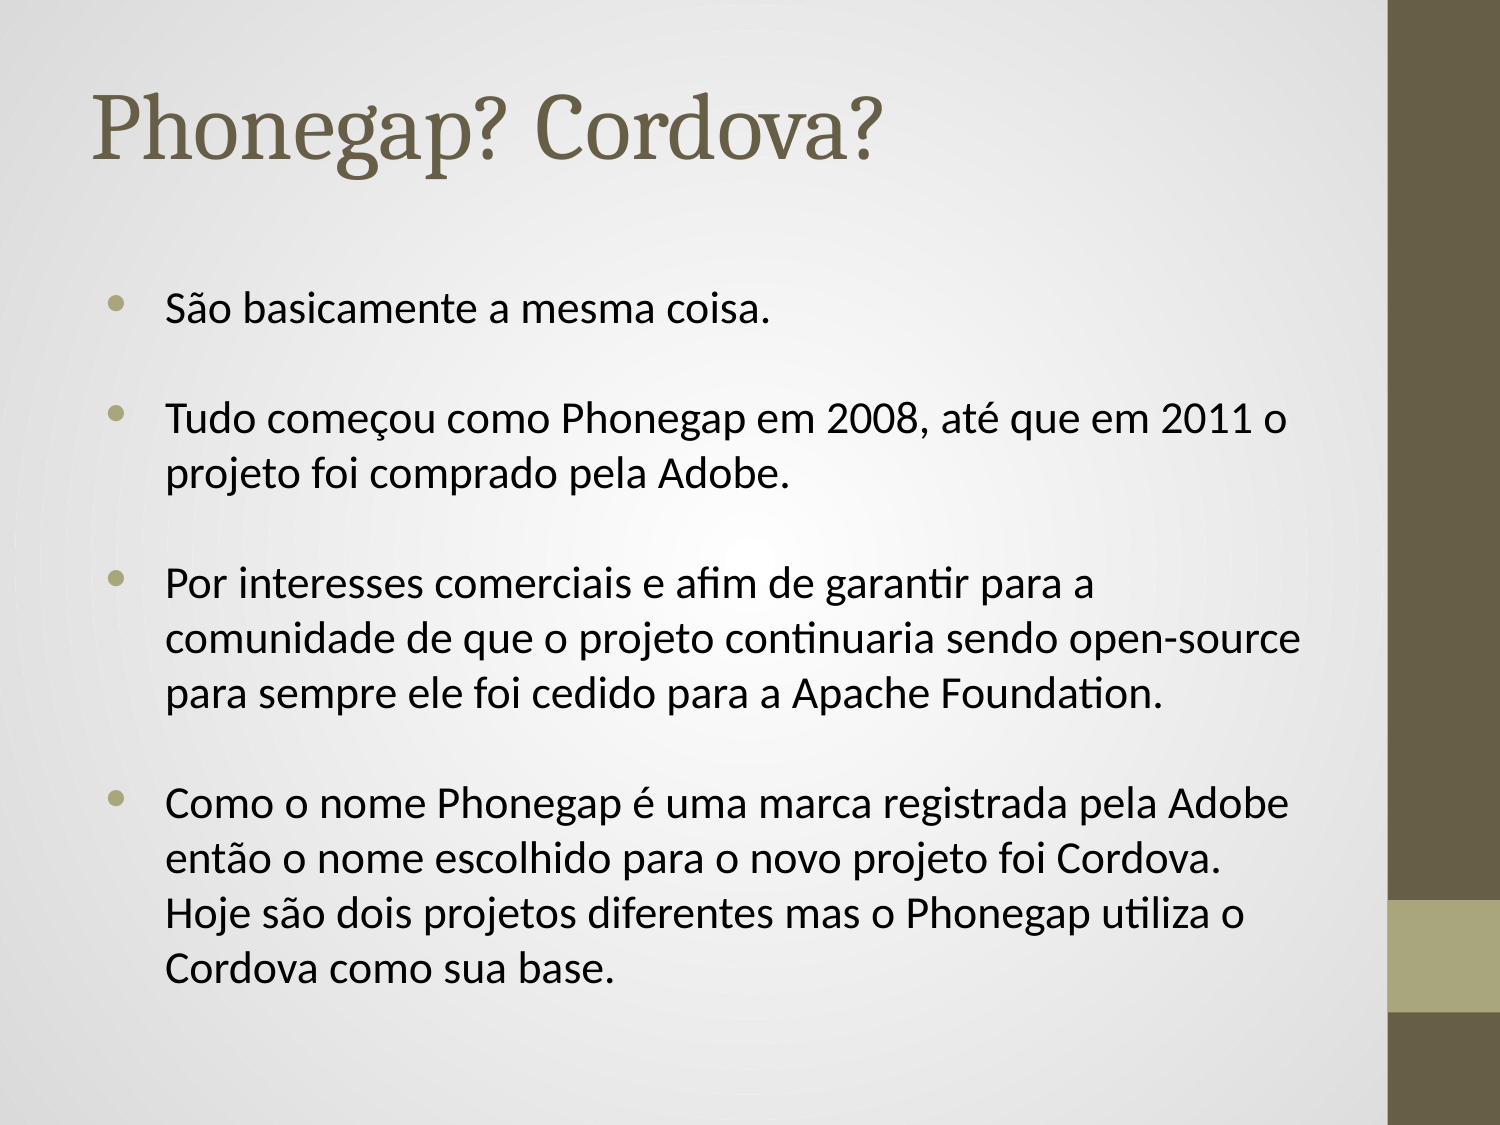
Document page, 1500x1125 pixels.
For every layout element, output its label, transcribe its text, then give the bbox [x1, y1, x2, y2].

list São basicamente a mesma coisa. Tudo começou como Phonegap em 2008, até que em 2011 o projeto foi comprado pela Adobe. Por interesses comerciais e afim de garantir para a comunidade de que o projeto continuaria sendo open-source para sempre ele foi cedido para a Apache Foundation. Como o nome Phonegap é uma marca registrada pela Adobe então o nome escolhido para o novo projeto foi Cordova. Hoje são dois projetos diferentes mas o Phonegap utiliza o Cordova como sua base. [75, 262, 1325, 1050]
title Phonegap? Cordova? [75, 45, 1325, 233]
